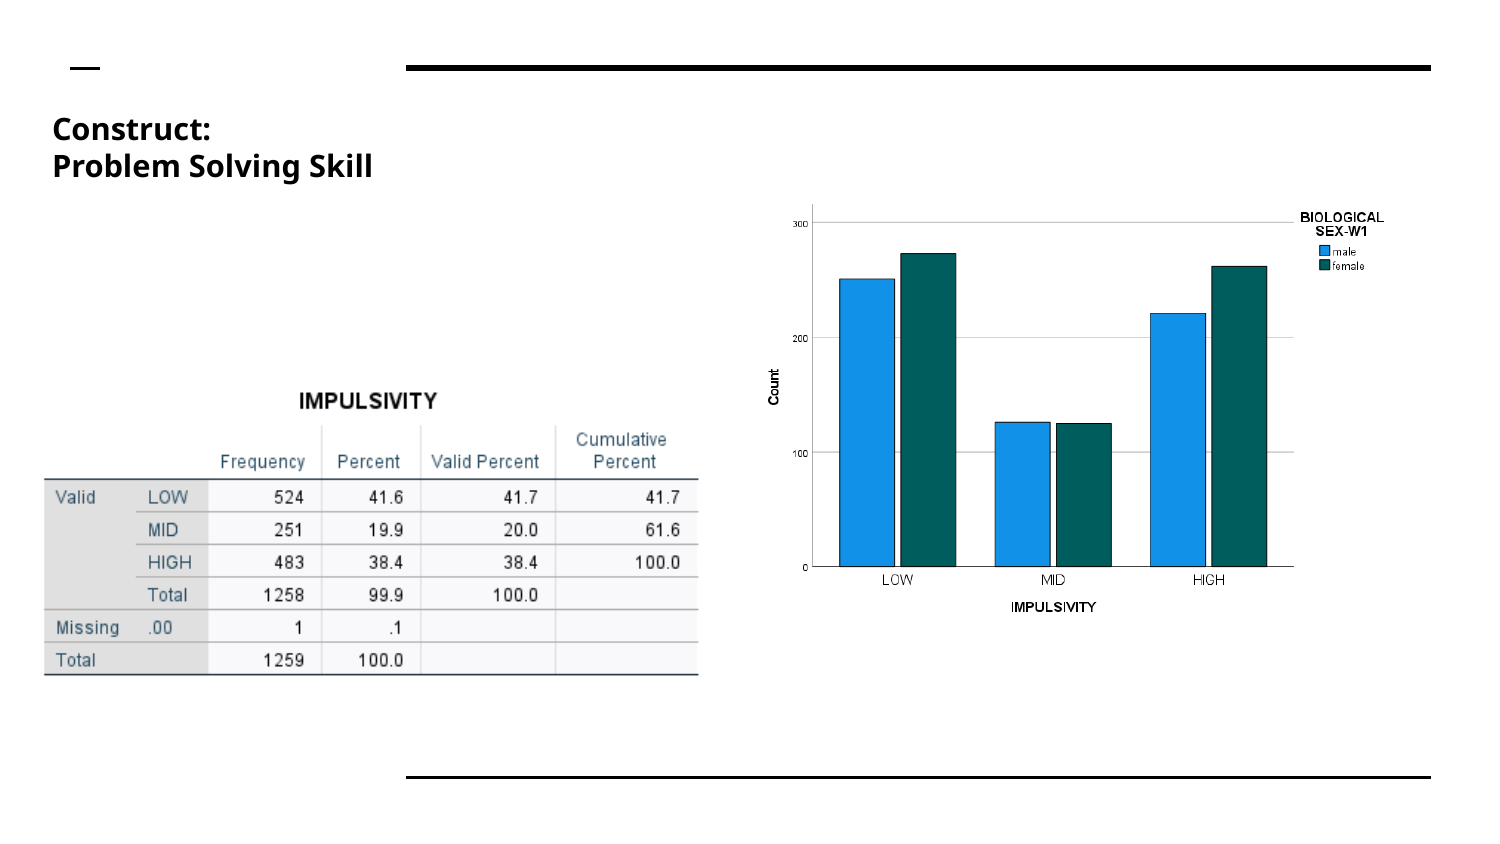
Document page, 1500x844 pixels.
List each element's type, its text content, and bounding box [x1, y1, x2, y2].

picture [749, 198, 1477, 628]
title Construct: Problem Solving Skill [37, 94, 1075, 199]
picture [36, 378, 709, 687]
